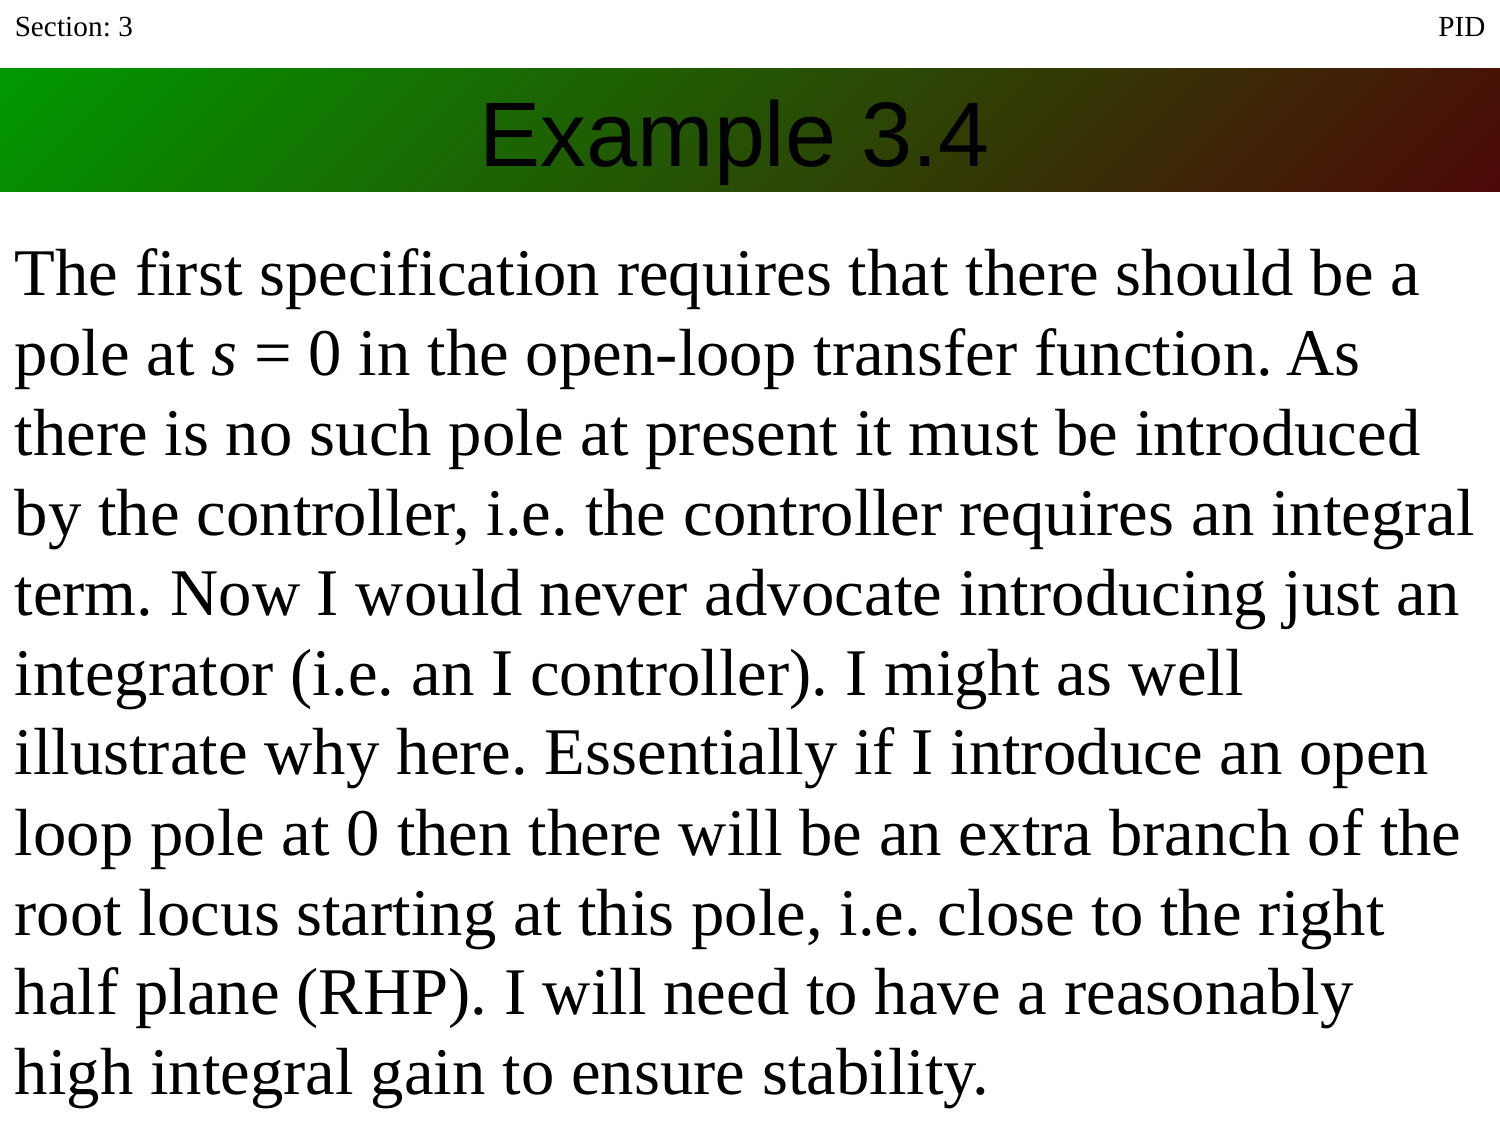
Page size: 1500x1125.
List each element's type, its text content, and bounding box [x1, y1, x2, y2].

text_box Section: 3 [0, 0, 266, 50]
text_box The first specification requires that there should be a pole at s = 0 in the open-loop transfer function. As there is no such pole at present it must be introduced by the controller, i.e. the controller requires an integral term. Now I would never advocate introducing just an integrator (i.e. an I controller). I might as well illustrate why here. Essentially if I introduce an open loop pole at 0 then there will be an extra branch of the root locus starting at this pole, i.e. close to the right half plane (RHP). I will need to have a reasonably high integral gain to ensure stability. [0, 221, 1500, 1116]
text_box [1373, 68, 1500, 192]
text_box [0, 68, 97, 192]
text_box PID [1143, 0, 1500, 50]
title Example 3.4 [97, 58, 1373, 203]
